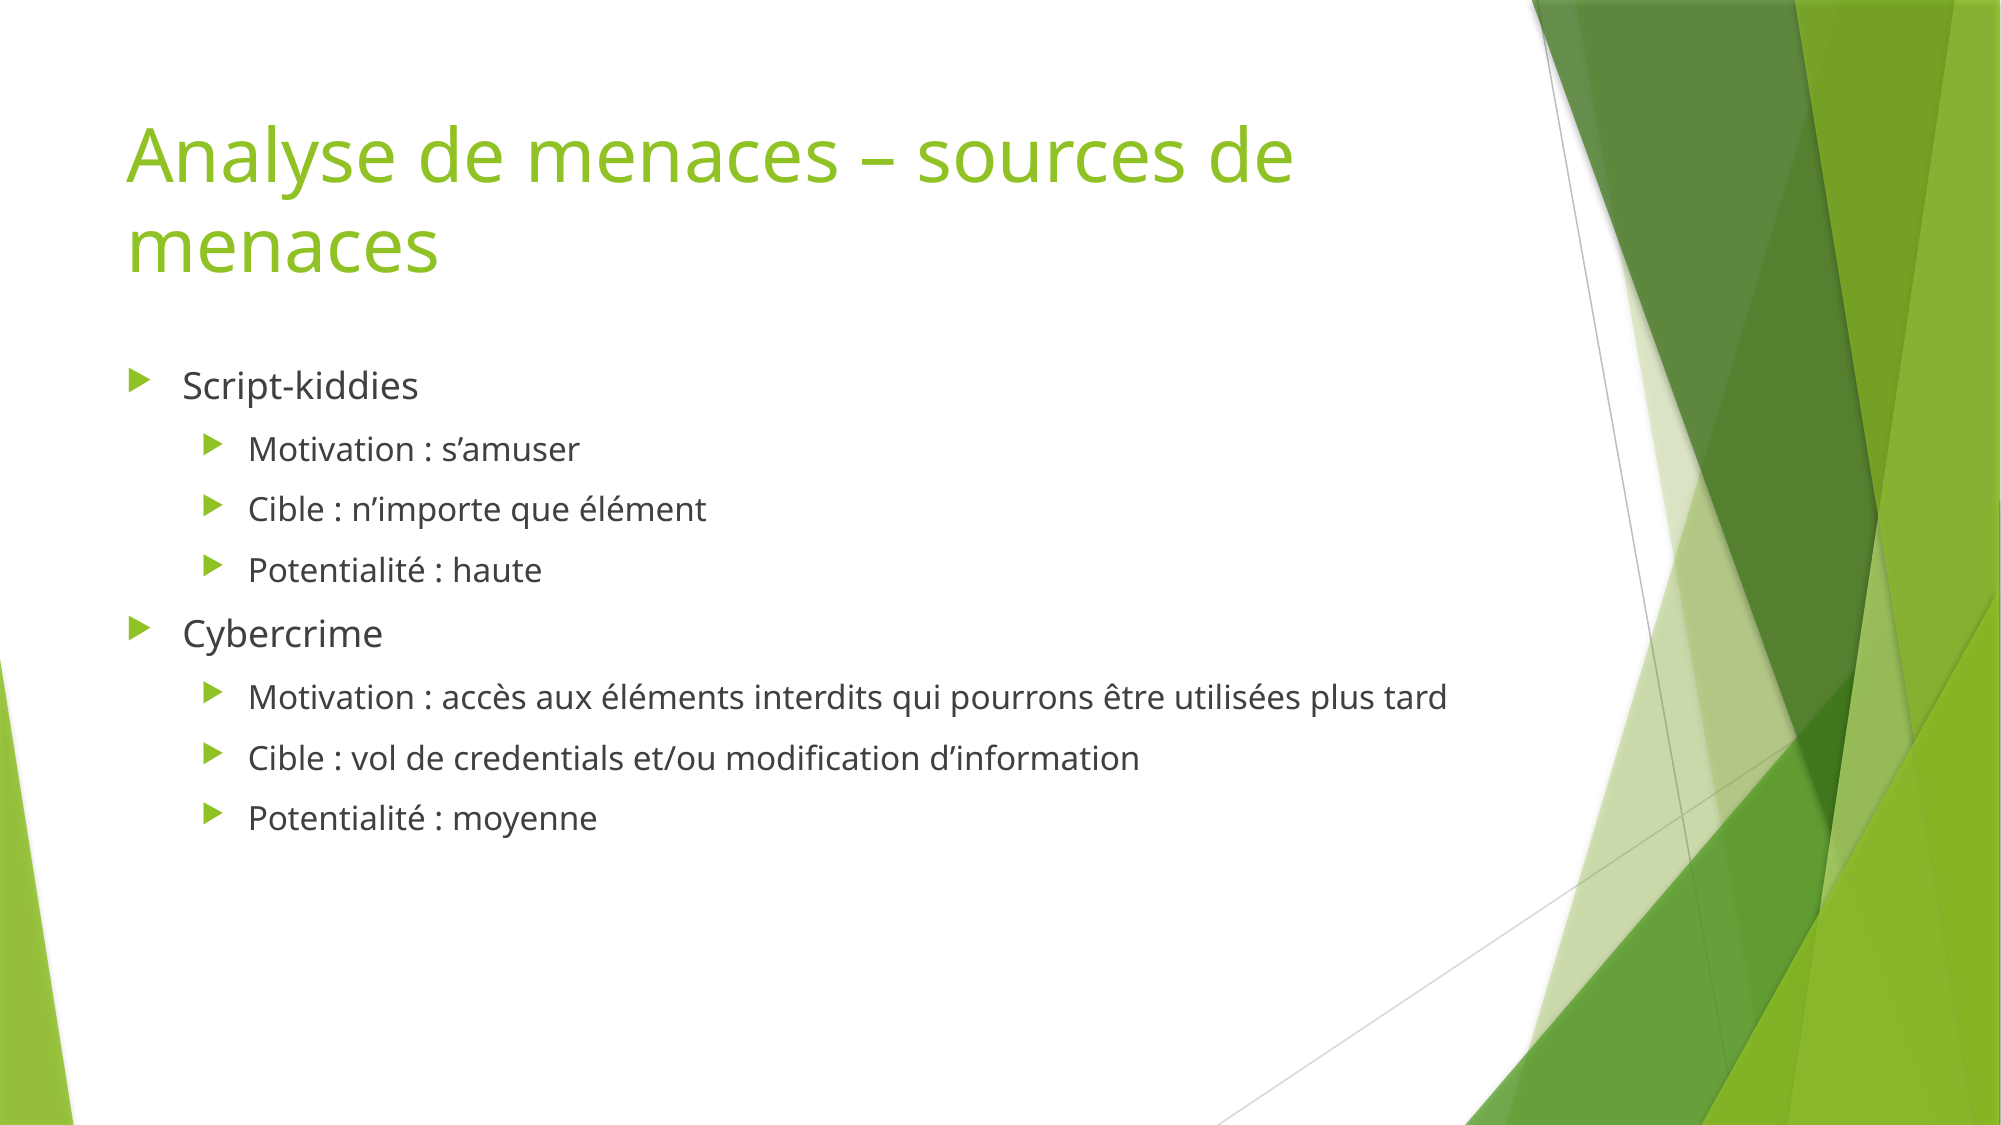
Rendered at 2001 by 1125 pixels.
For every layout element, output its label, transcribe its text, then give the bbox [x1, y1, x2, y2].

title Analyse de menaces – sources de menaces [111, 99, 1522, 317]
list Script-kiddies Motivation : s’amuser Cible : n’importe que élément Potentialité : haute Cybercrime Motivation : accès aux éléments interdits qui pourrons être utilisées plus tard Cible : vol de credentials et/ou modification d’information Potentialité : moyenne [111, 354, 1522, 992]
